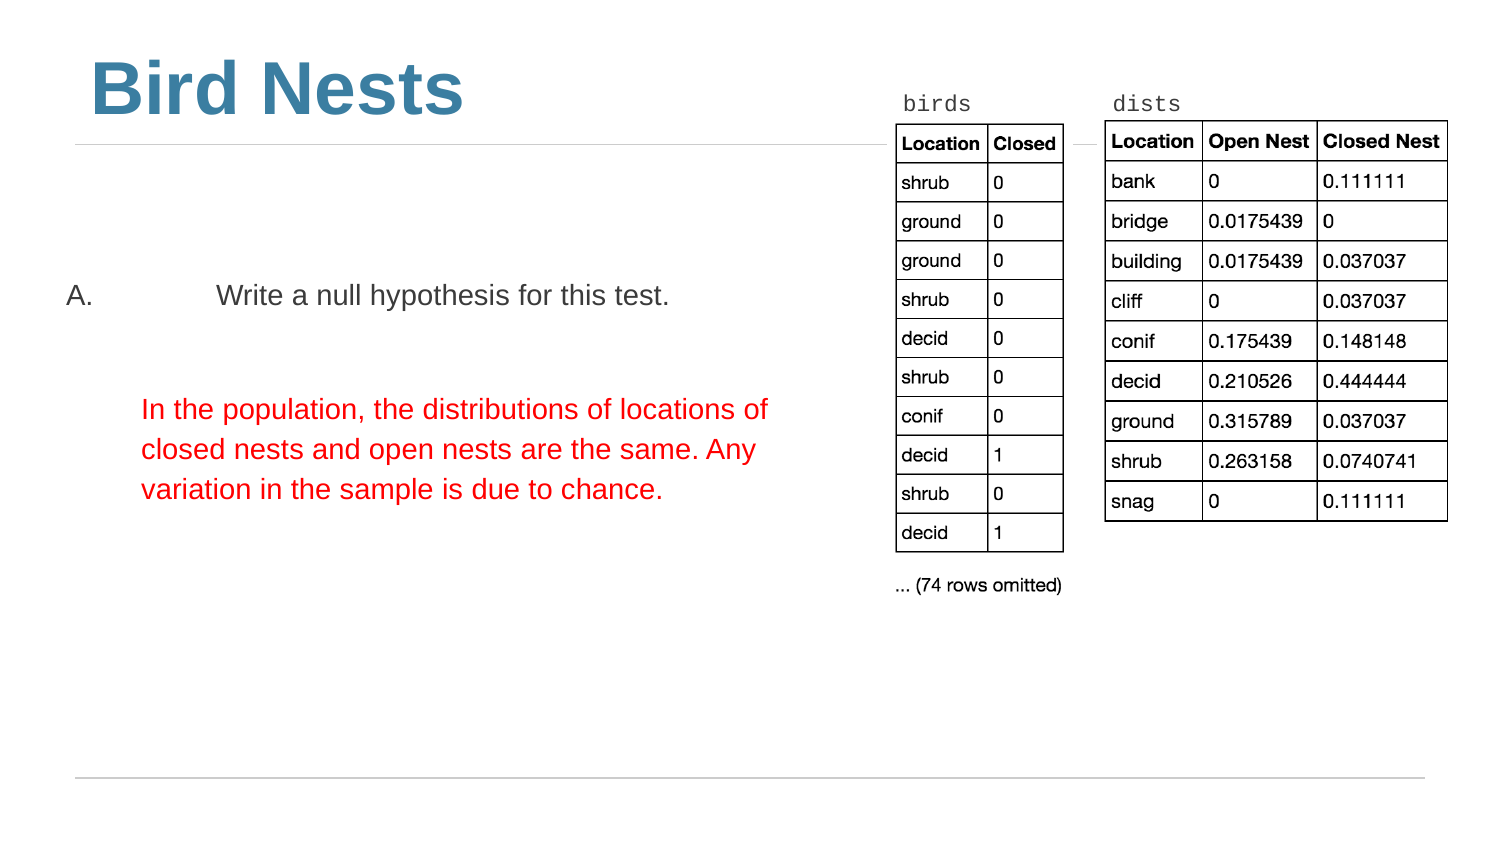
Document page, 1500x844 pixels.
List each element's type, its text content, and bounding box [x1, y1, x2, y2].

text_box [1097, 69, 1455, 531]
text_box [887, 69, 1073, 610]
title Bird Nests [75, 33, 1175, 145]
list A. Write a null hypothesis for this test. In the population, the distributions of locations of closed nests and open nests are the same. Any variation in the sample is due to chance. [51, 256, 863, 771]
